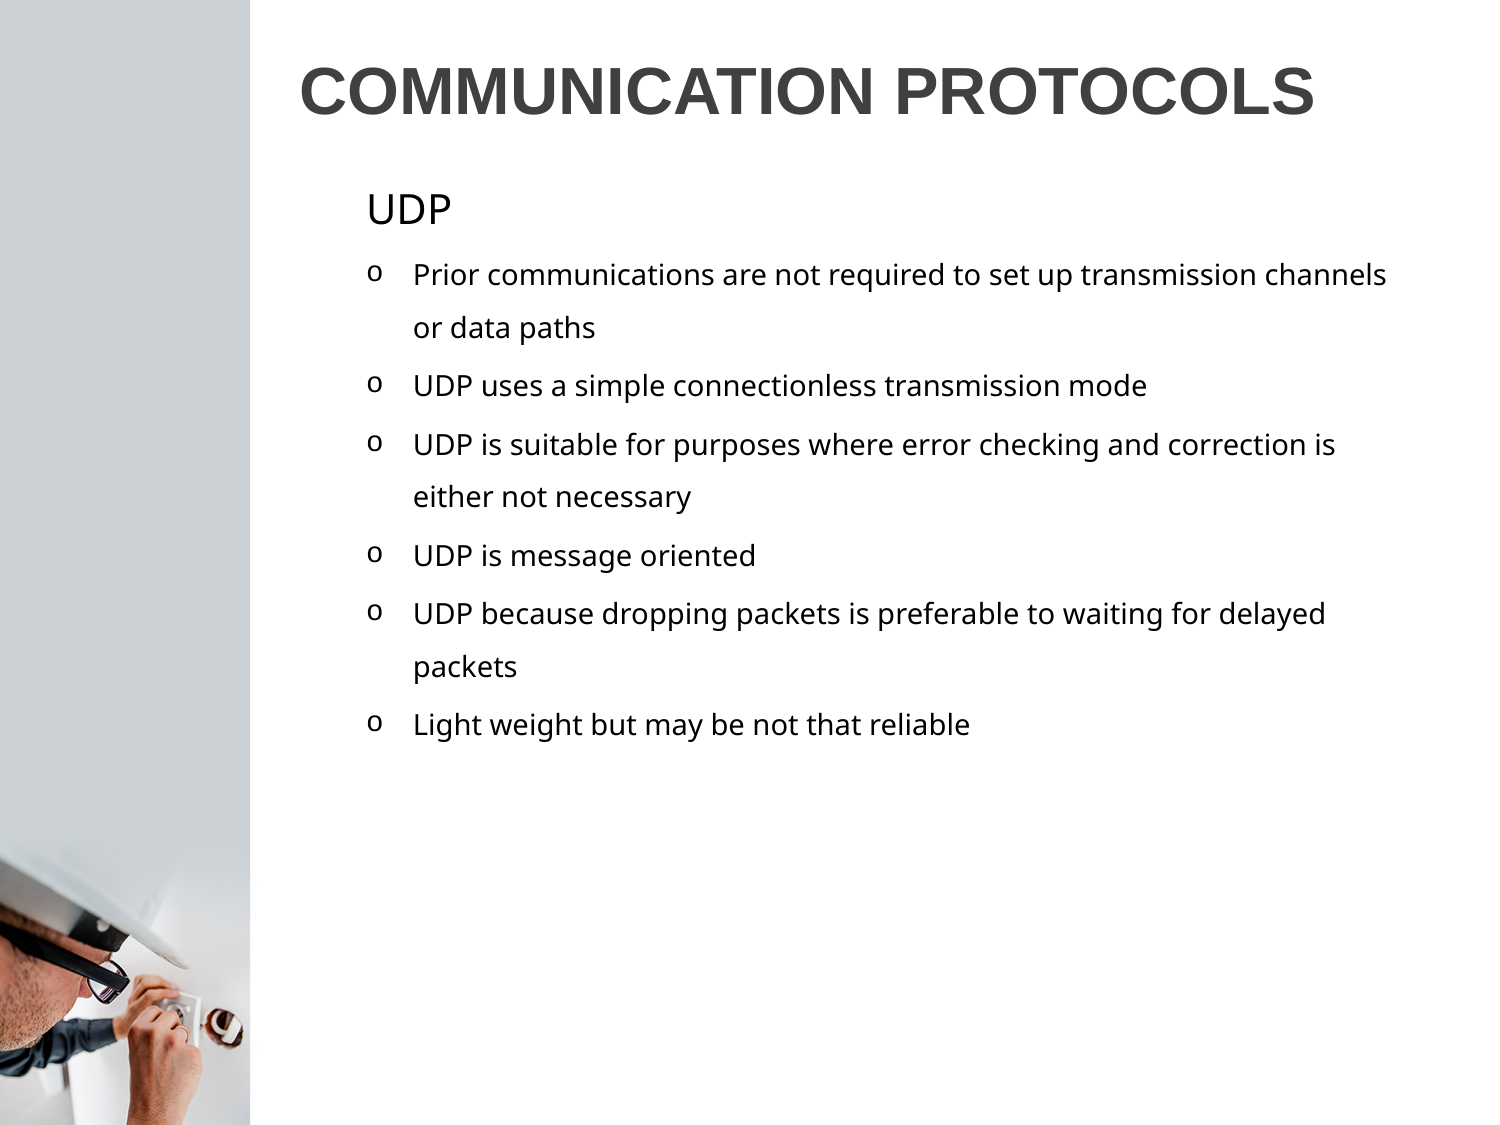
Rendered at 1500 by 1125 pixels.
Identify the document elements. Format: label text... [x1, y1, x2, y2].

title COMMUNICATION PROTOCOLS [265, 0, 1500, 176]
picture [0, 0, 1500, 1125]
list UDP Prior communications are not required to set up transmission channels or data paths UDP uses a simple connectionless transmission mode UDP is suitable for purposes where error checking and correction is either not necessary UDP is message oriented UDP because dropping packets is preferable to waiting for delayed packets Light weight but may be not that reliable [301, 175, 1436, 1035]
